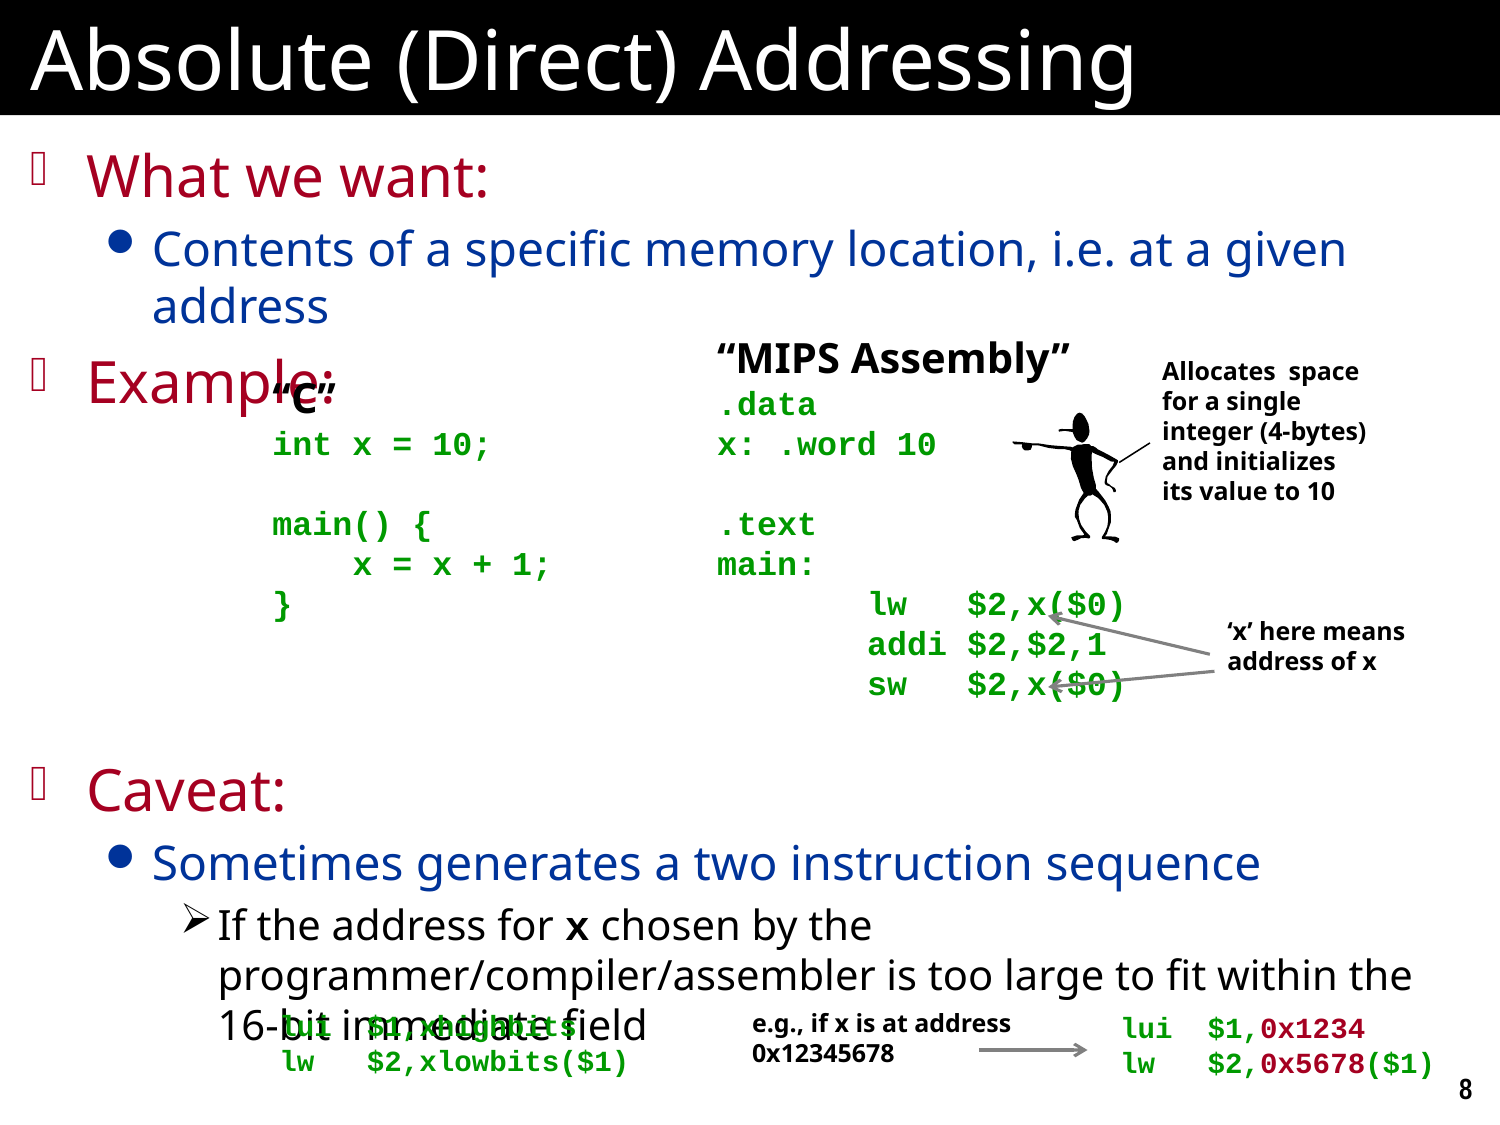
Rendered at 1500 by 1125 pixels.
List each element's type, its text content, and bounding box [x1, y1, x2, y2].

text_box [1012, 347, 1388, 546]
text_box lui $1,0x1234 lw $2,0x5678($1) [1105, 1001, 1451, 1087]
text_box “MIPS Assembly” .data x: .word 10 .text main: lw $2,x($0) addi $2,$2,1 sw $2,x($0) [702, 324, 1142, 710]
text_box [737, 999, 1088, 1076]
list What we want: Contents of a specific memory location, i.e. at a given address Example: Caveat: Sometimes generates a two instruction sequence If the address for x chosen by the programmer/compiler/assembler is too large to fit within the 16-bit immediate field [0, 115, 1500, 1125]
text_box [1047, 608, 1453, 688]
slide_number 8 [1424, 1062, 1488, 1113]
text_box lui $1,xhighbits lw $2,xlowbits($1) [264, 999, 645, 1085]
title Absolute (Direct) Addressing [0, 0, 1500, 115]
text_box “C” int x = 10; main() { x = x + 1; } [257, 364, 568, 629]
